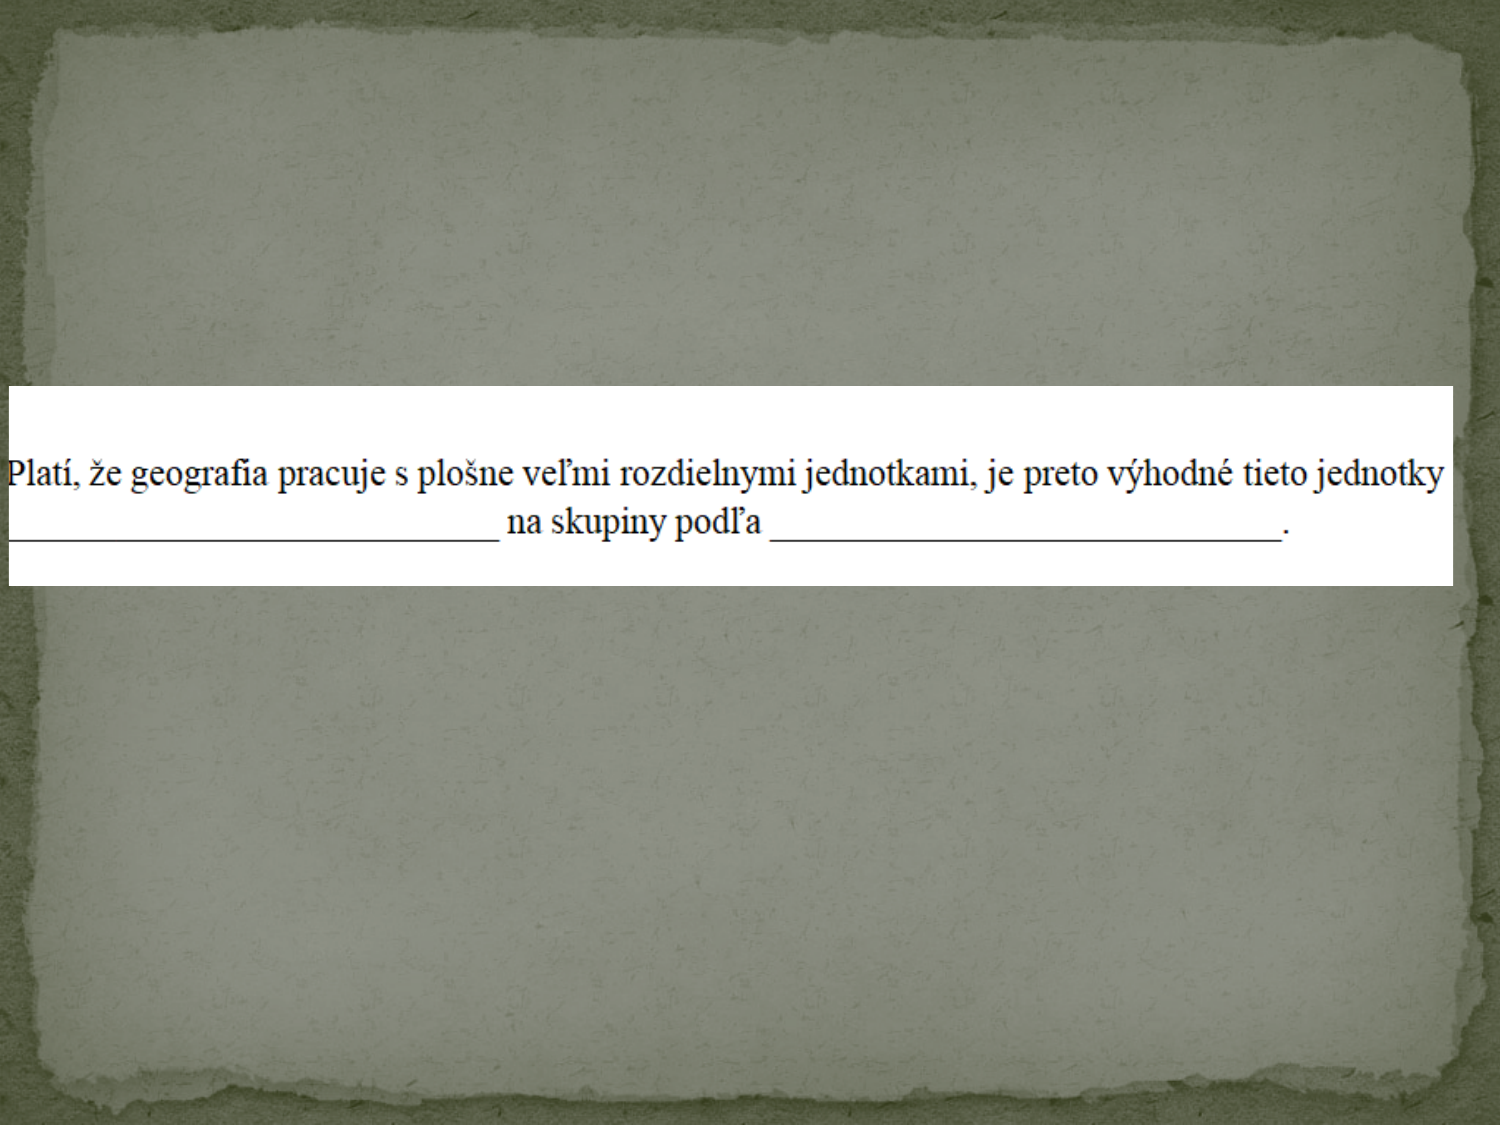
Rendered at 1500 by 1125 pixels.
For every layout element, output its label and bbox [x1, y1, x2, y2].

picture [8, 386, 1454, 586]
